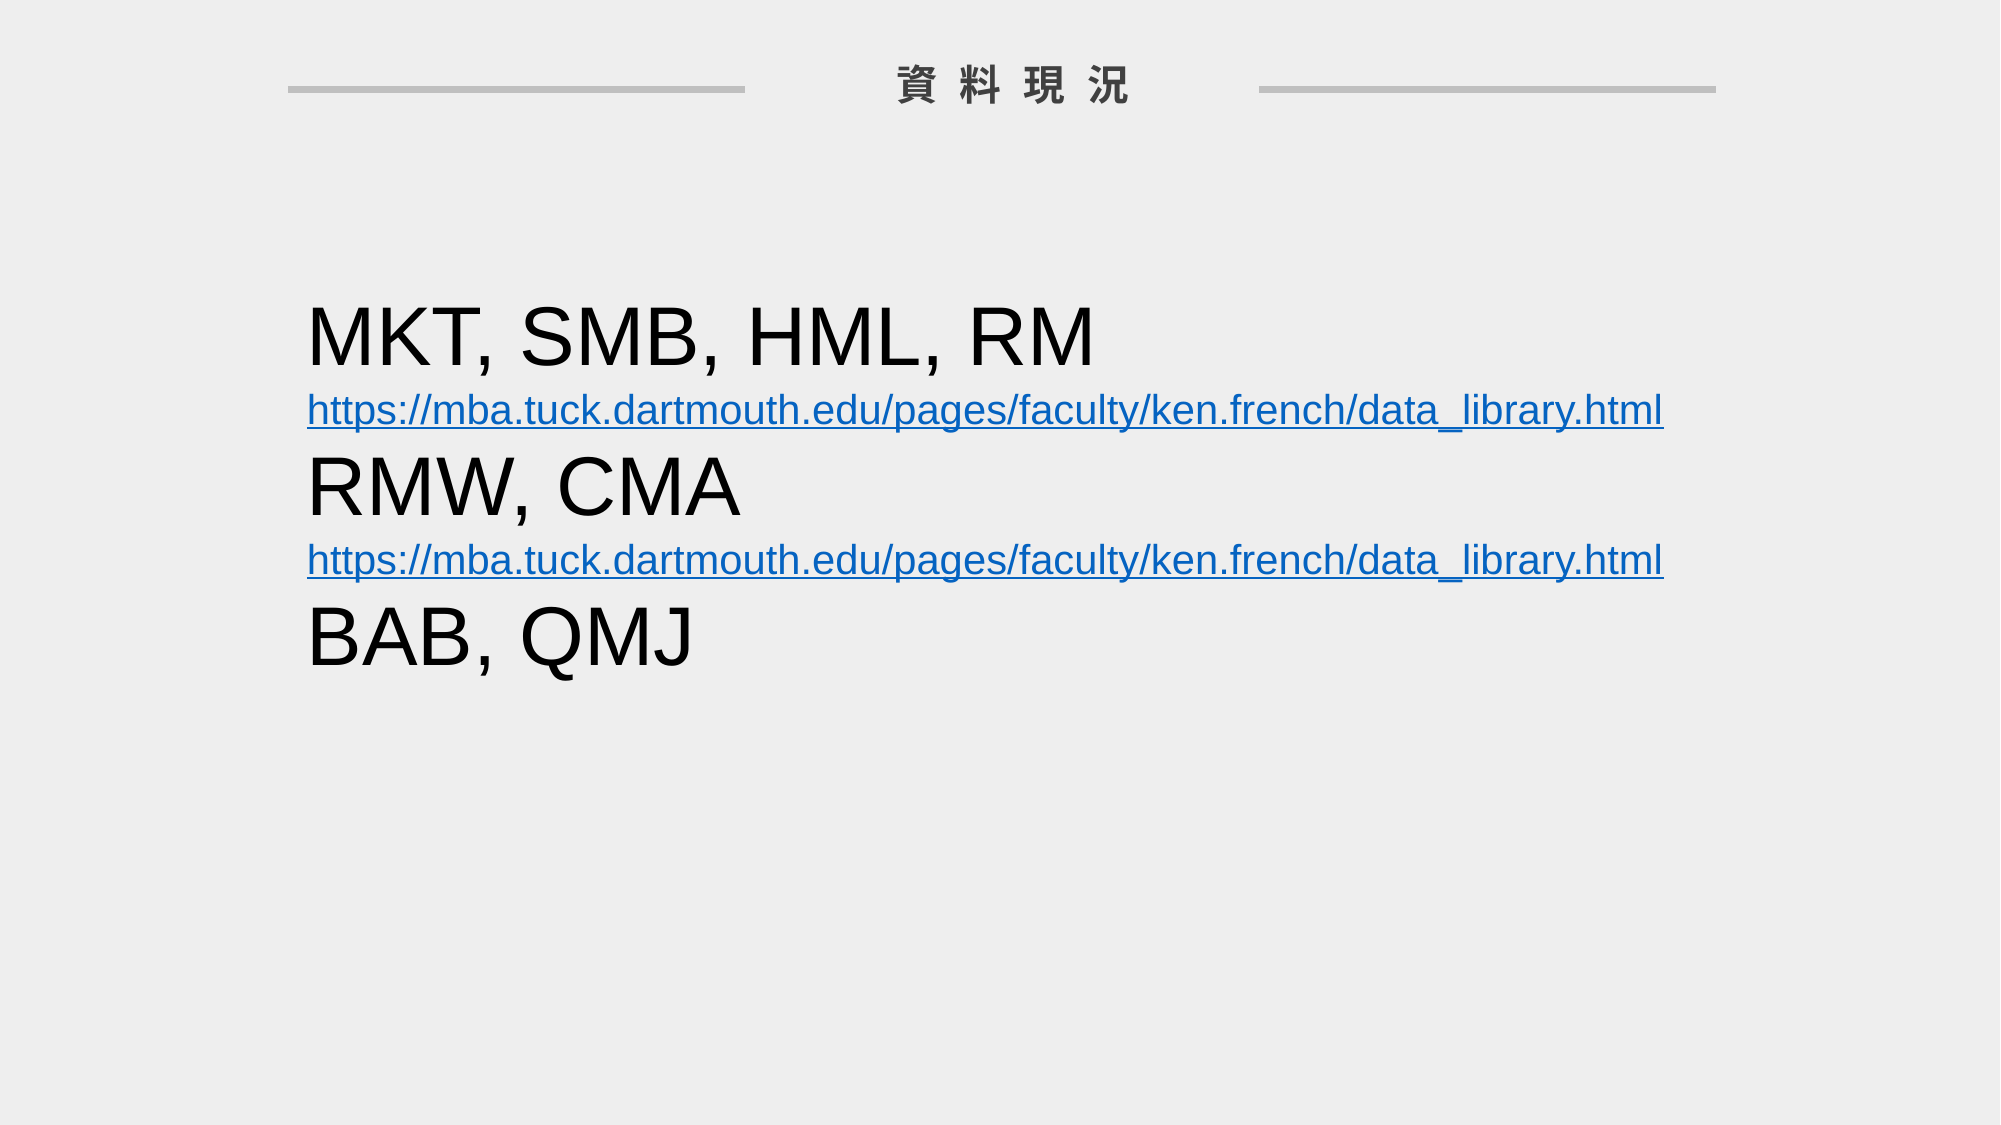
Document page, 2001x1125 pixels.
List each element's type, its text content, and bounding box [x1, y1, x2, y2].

text_box 資 料 現 況 [752, 51, 1273, 117]
text_box MKT, SMB, HML, RM https://mba.tuck.dartmouth.edu/pages/faculty/ken.french/data_library.html RMW, CMA https://mba.tuck.dartmouth.edu/pages/faculty/ken.french/data_library.html BAB, QMJ [292, 275, 1679, 790]
